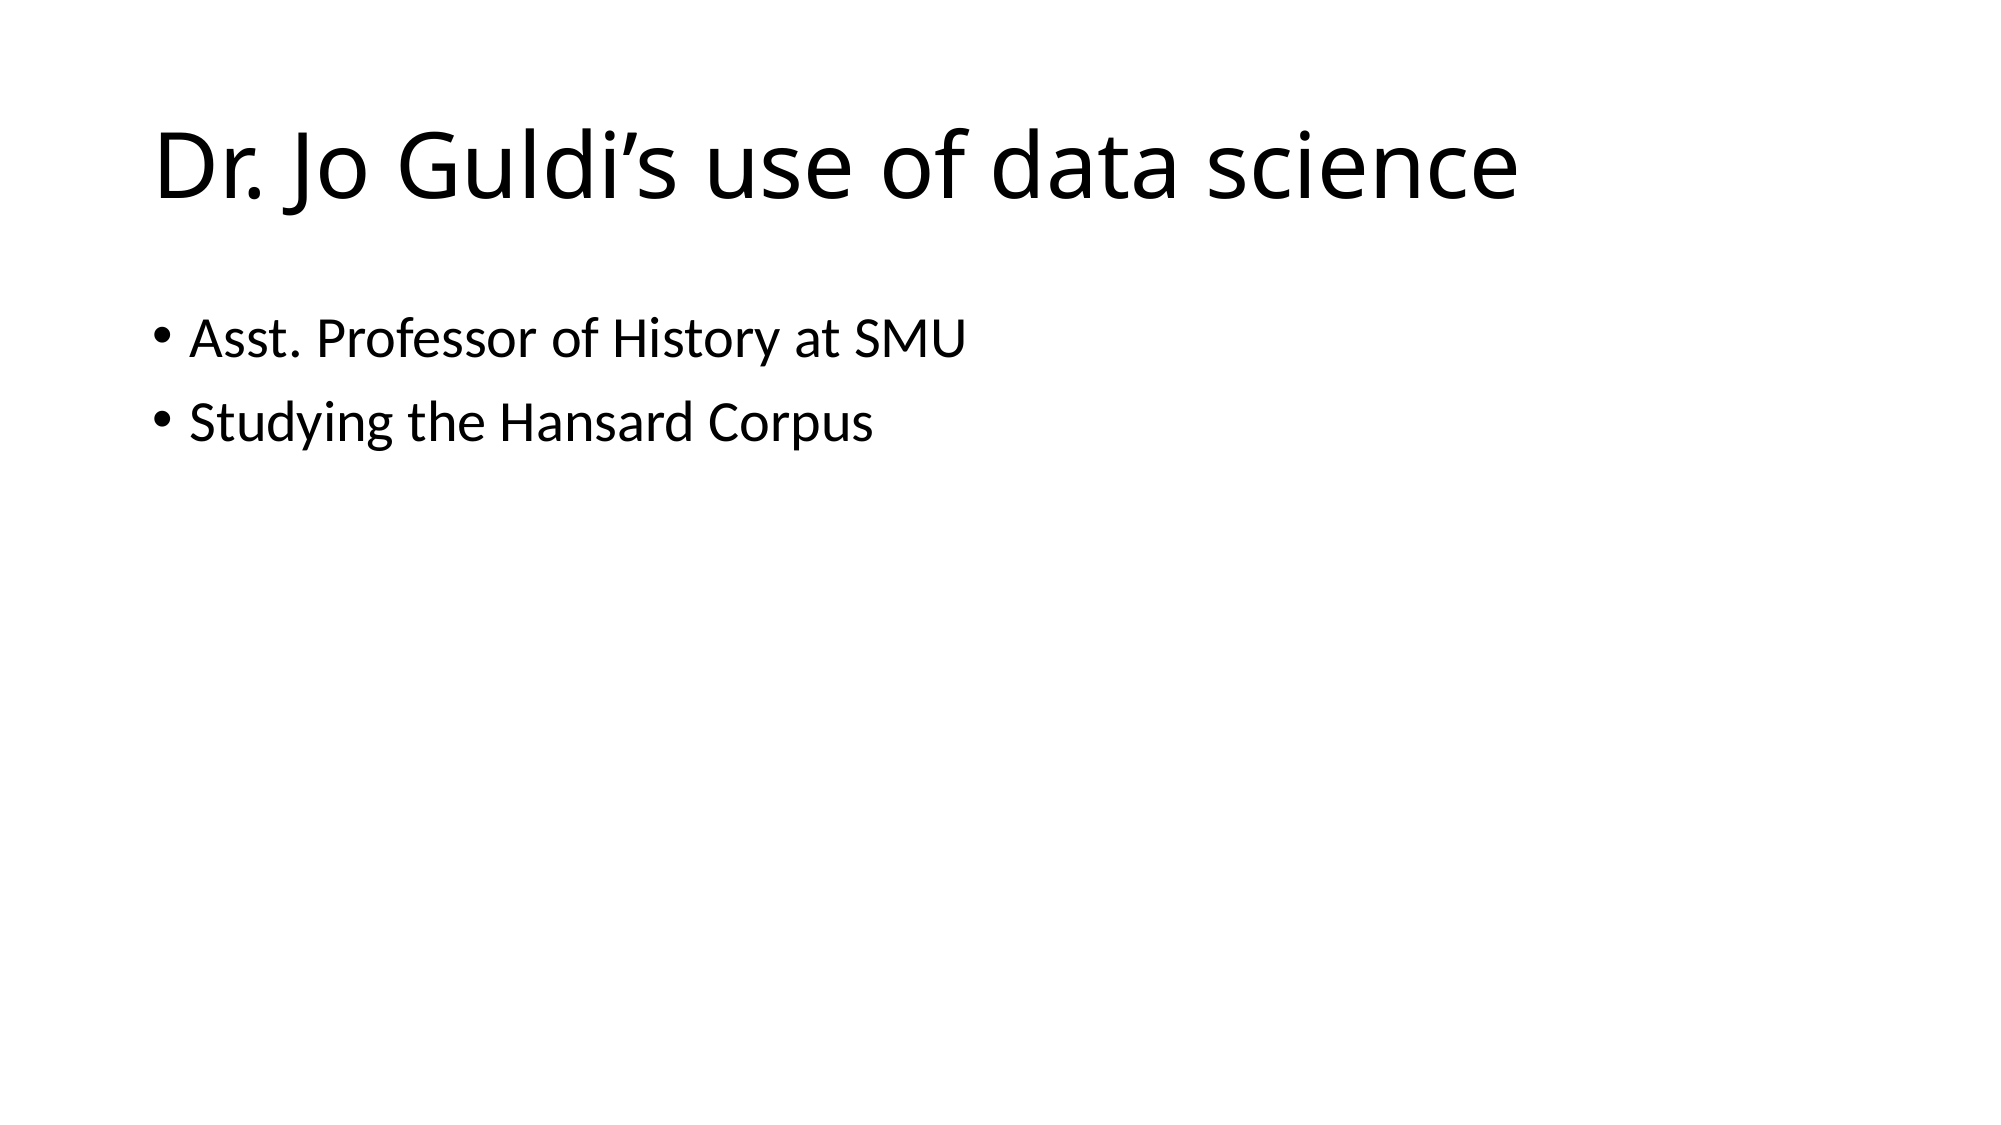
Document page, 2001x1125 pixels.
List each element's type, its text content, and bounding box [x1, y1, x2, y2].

list Asst. Professor of History at SMU Studying the Hansard Corpus [137, 299, 1863, 1014]
title Dr. Jo Guldi’s use of data science [137, 59, 1863, 278]
